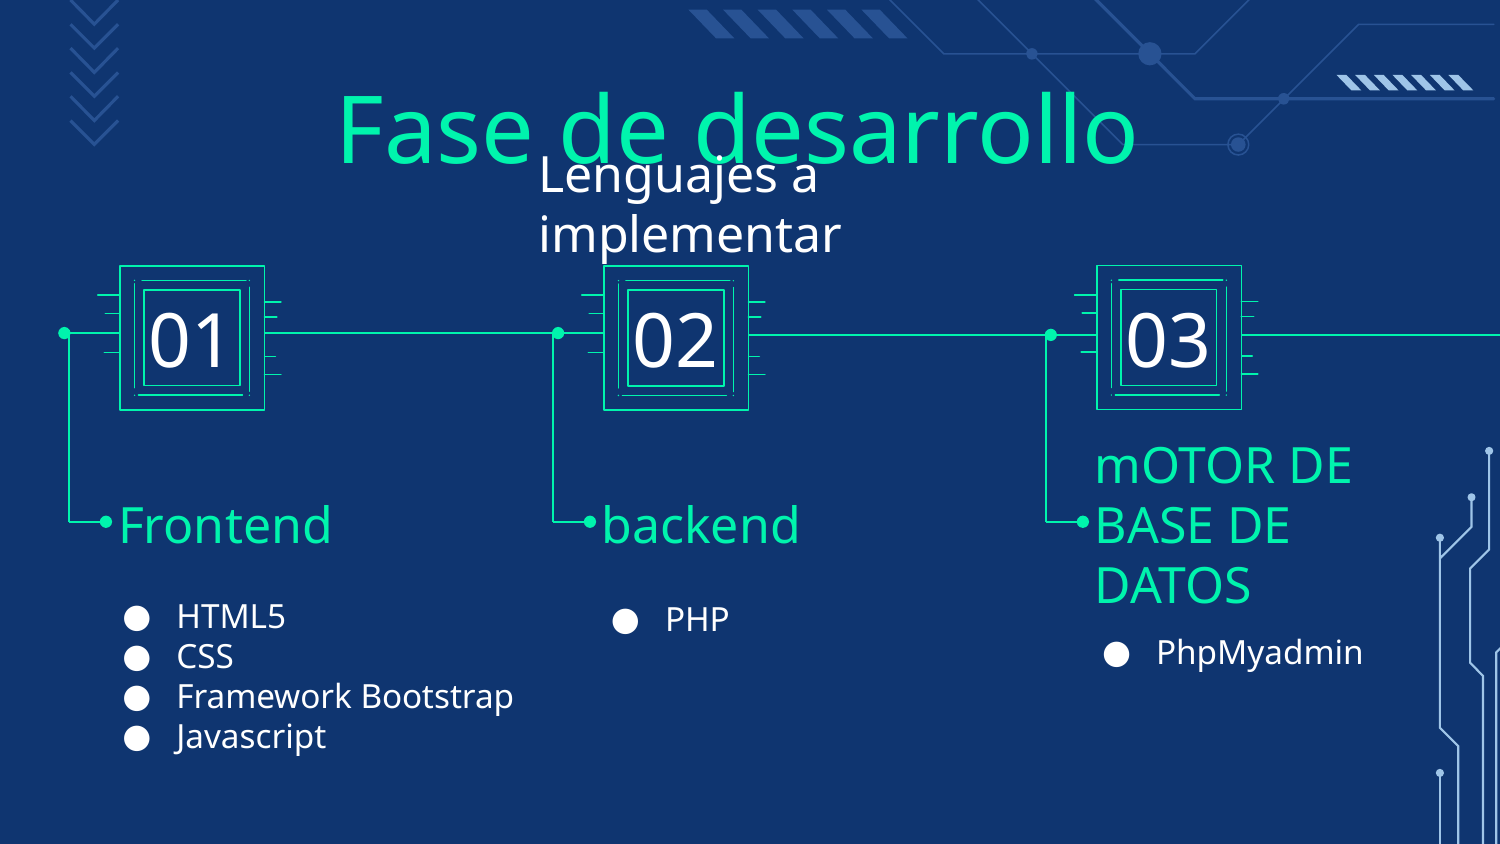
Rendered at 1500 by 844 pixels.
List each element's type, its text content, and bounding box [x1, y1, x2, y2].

subtitle PHP [589, 564, 878, 671]
title 03 [1120, 289, 1217, 386]
title Fase de desarrollo [118, 69, 1382, 151]
subtitle PhpMyadmin [1081, 598, 1369, 704]
subtitle HTML5 CSS Framework Bootstrap Javascript [101, 651, 529, 779]
title 01 [144, 289, 240, 386]
title backend [601, 470, 835, 564]
title Lenguajes a implementar [538, 162, 974, 243]
title mOTOR DE BASE DE DATOS [1094, 470, 1452, 577]
title Frontend [118, 470, 359, 577]
title 02 [627, 289, 724, 386]
